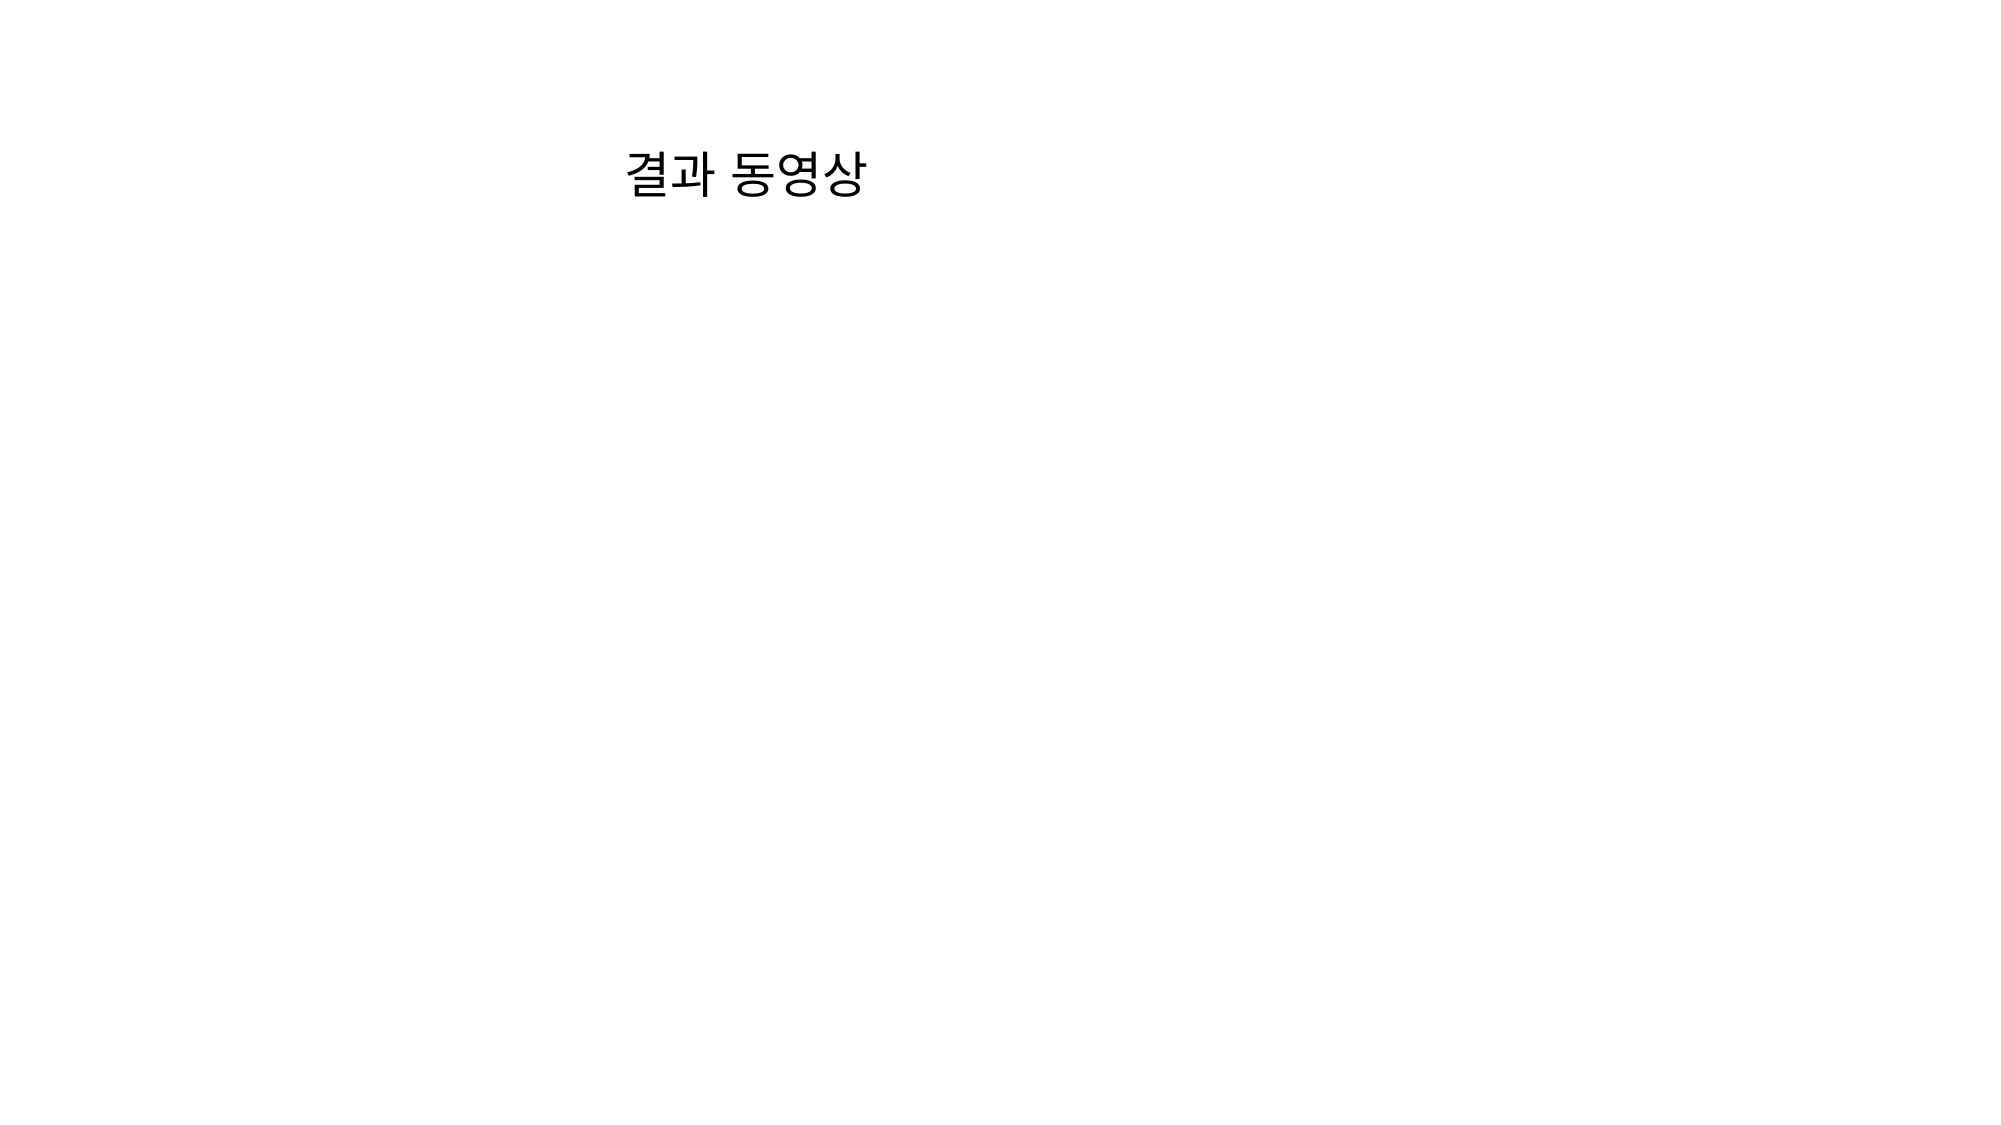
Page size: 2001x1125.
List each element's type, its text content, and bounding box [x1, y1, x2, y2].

subtitle 결과 동영상 [71, 142, 1422, 420]
